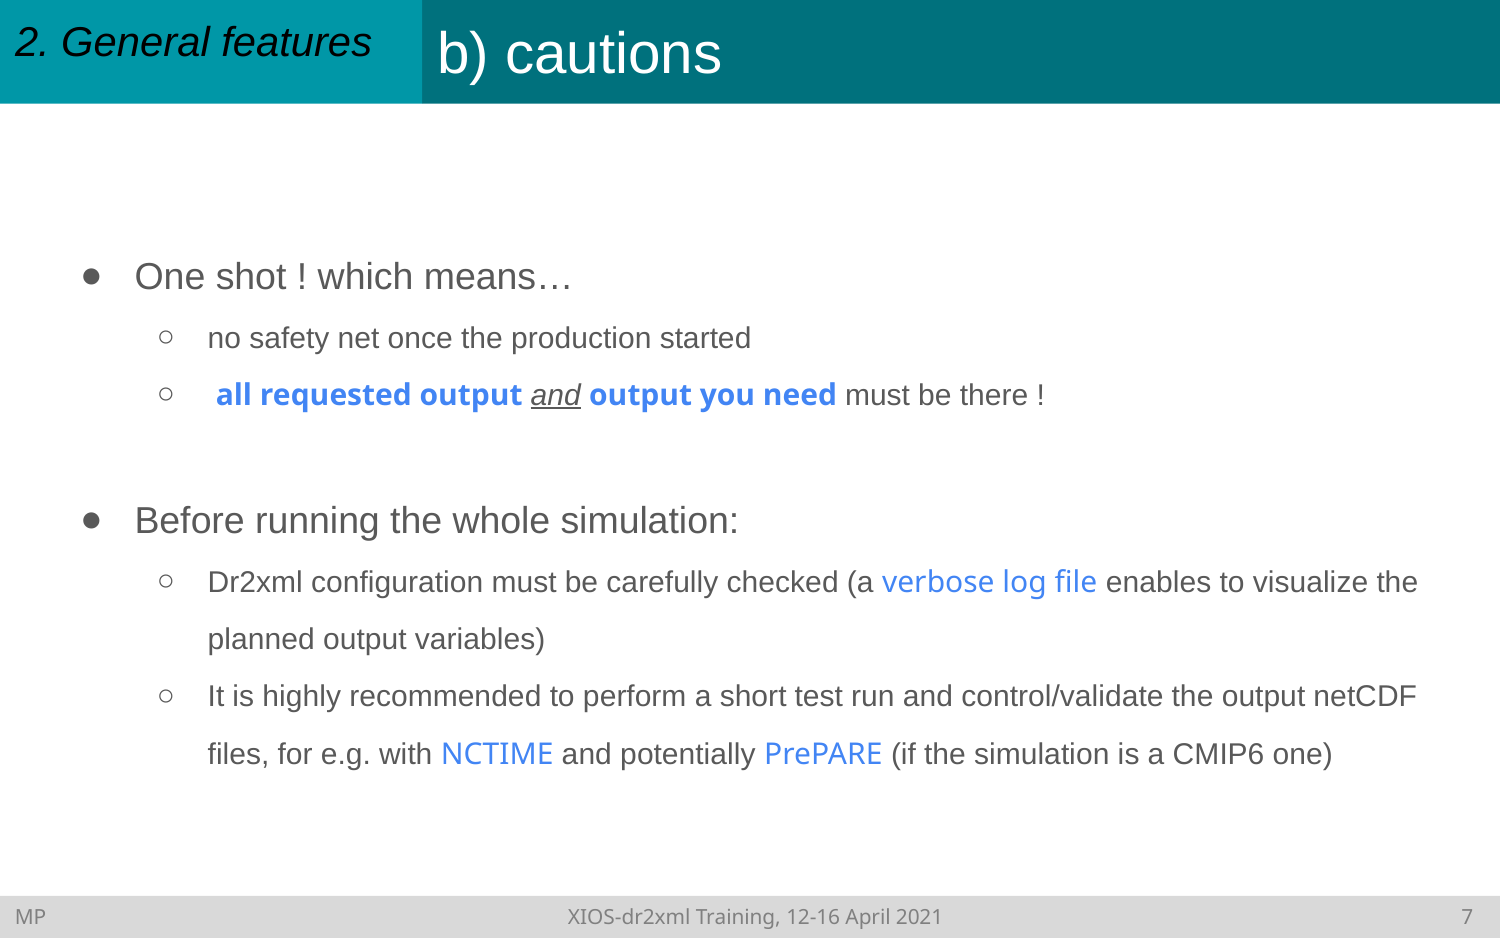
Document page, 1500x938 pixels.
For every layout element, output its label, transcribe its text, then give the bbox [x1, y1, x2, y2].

text_box One shot ! which means… no safety net once the production started all requested output and output you need must be there ! Before running the whole simulation: Dr2xml configuration must be carefully checked (a verbose log file enables to visualize the planned output variables) It is highly recommended to perform a short test run and control/validate the output netCDF files, for e.g. with NCTIME and potentially PrePARE (if the simulation is a CMIP6 one) [46, 194, 1478, 794]
text_box 2. General features [0, 0, 423, 104]
text_box MP XIOS-dr2xml Training, 12-16 April 2021 6 [0, 895, 1500, 938]
title b) cautions [423, 0, 1500, 104]
